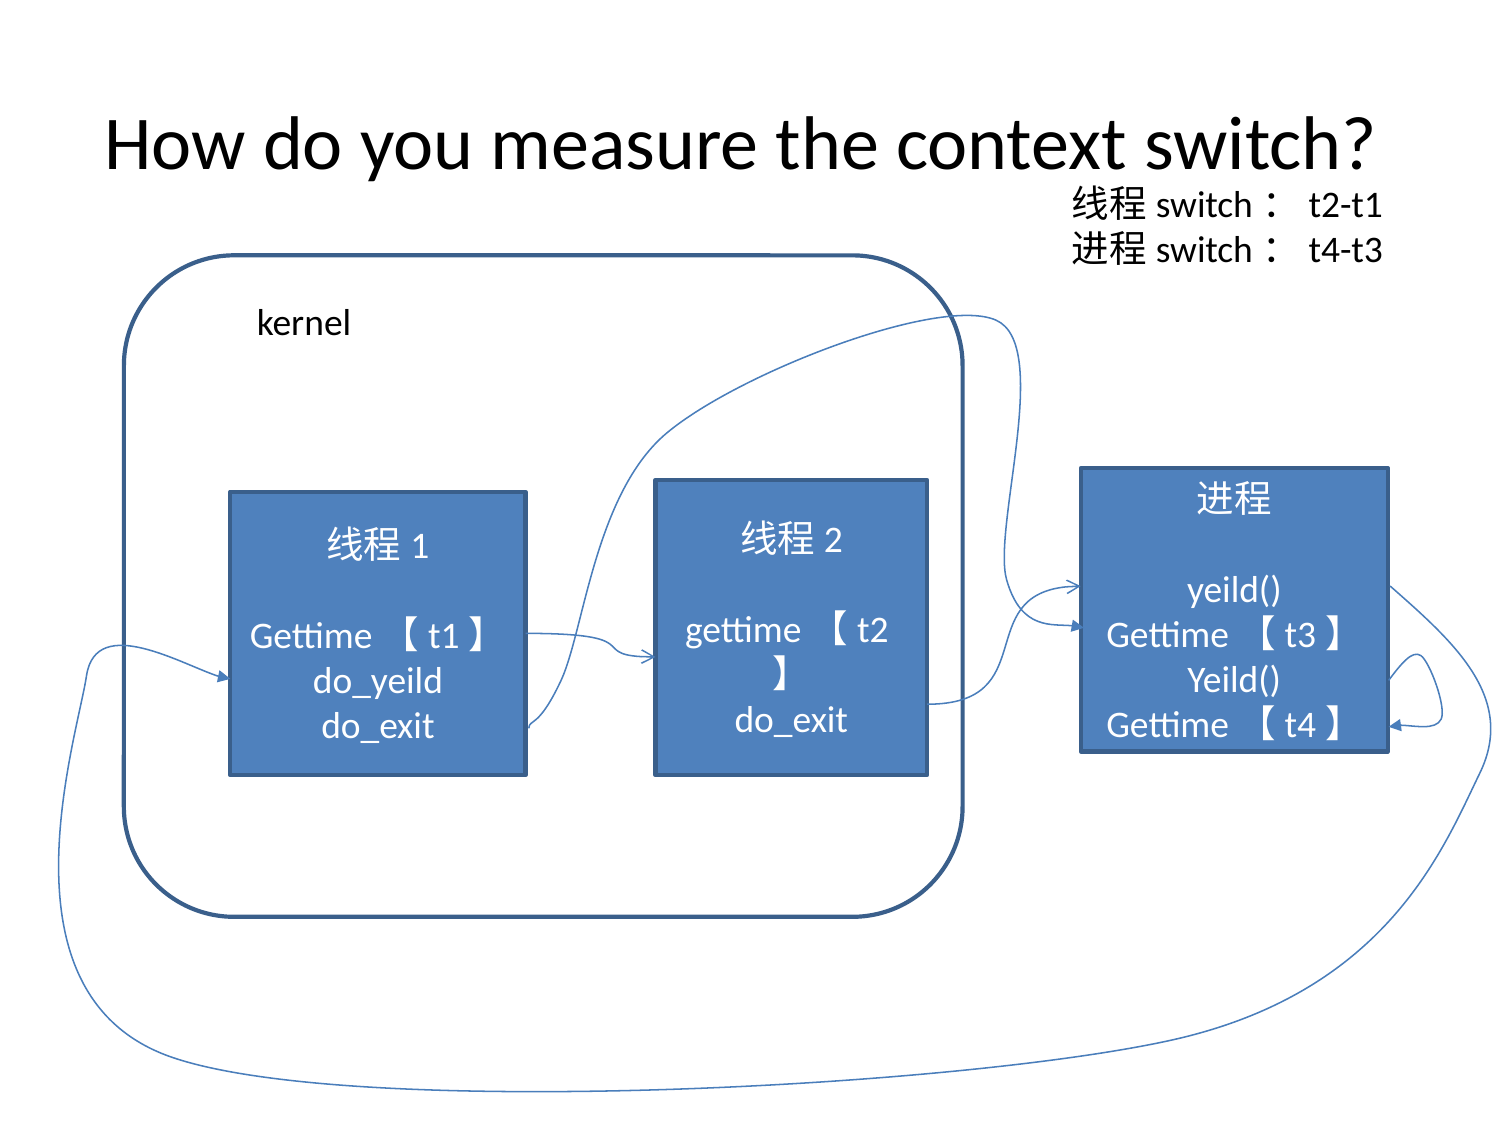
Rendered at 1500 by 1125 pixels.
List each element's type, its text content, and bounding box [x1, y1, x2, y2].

title How do you measure the context switch? [75, 45, 1425, 233]
text_box [57, 585, 1492, 1093]
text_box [926, 585, 1081, 705]
text_box [121, 253, 953, 676]
text_box [528, 314, 1022, 729]
text_box [1388, 653, 1444, 732]
text_box kernel [242, 290, 408, 351]
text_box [525, 633, 656, 658]
text_box 进程 yeild() Gettime【t3】 Yeild() Gettime【t4】 [1079, 466, 1390, 610]
text_box 线程1 Gettime【t1】 do_yeild do_exit [228, 490, 528, 678]
text_box 线程switch：t2-t1 进程switch：t4-t3 [1057, 172, 1424, 278]
